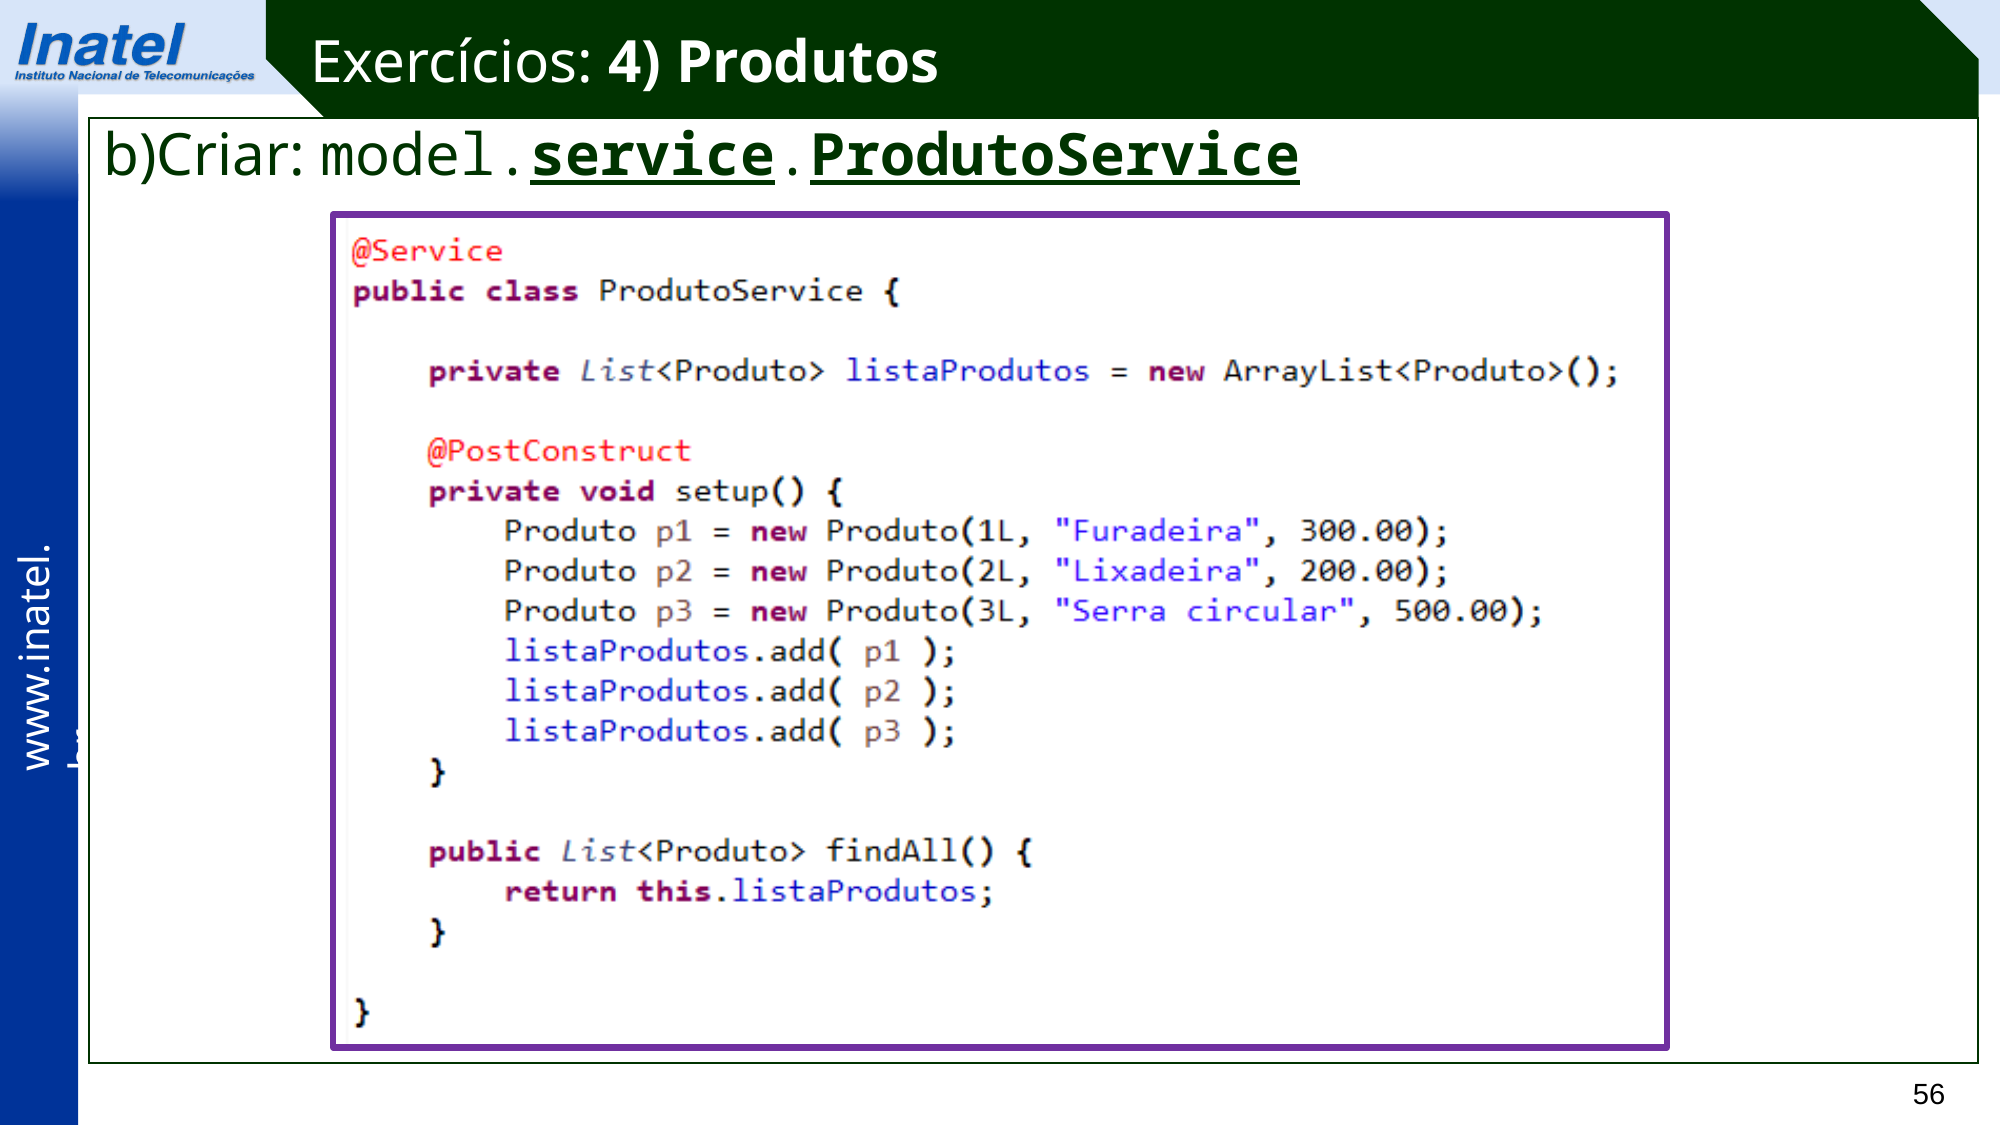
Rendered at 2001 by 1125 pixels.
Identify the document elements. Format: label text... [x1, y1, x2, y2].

text_box Exercícios: 4) Produtos [264, 0, 1980, 120]
picture [336, 217, 1664, 1045]
picture [12, 20, 258, 85]
text_box b)Criar: model.service.ProdutoService [88, 117, 1979, 1064]
